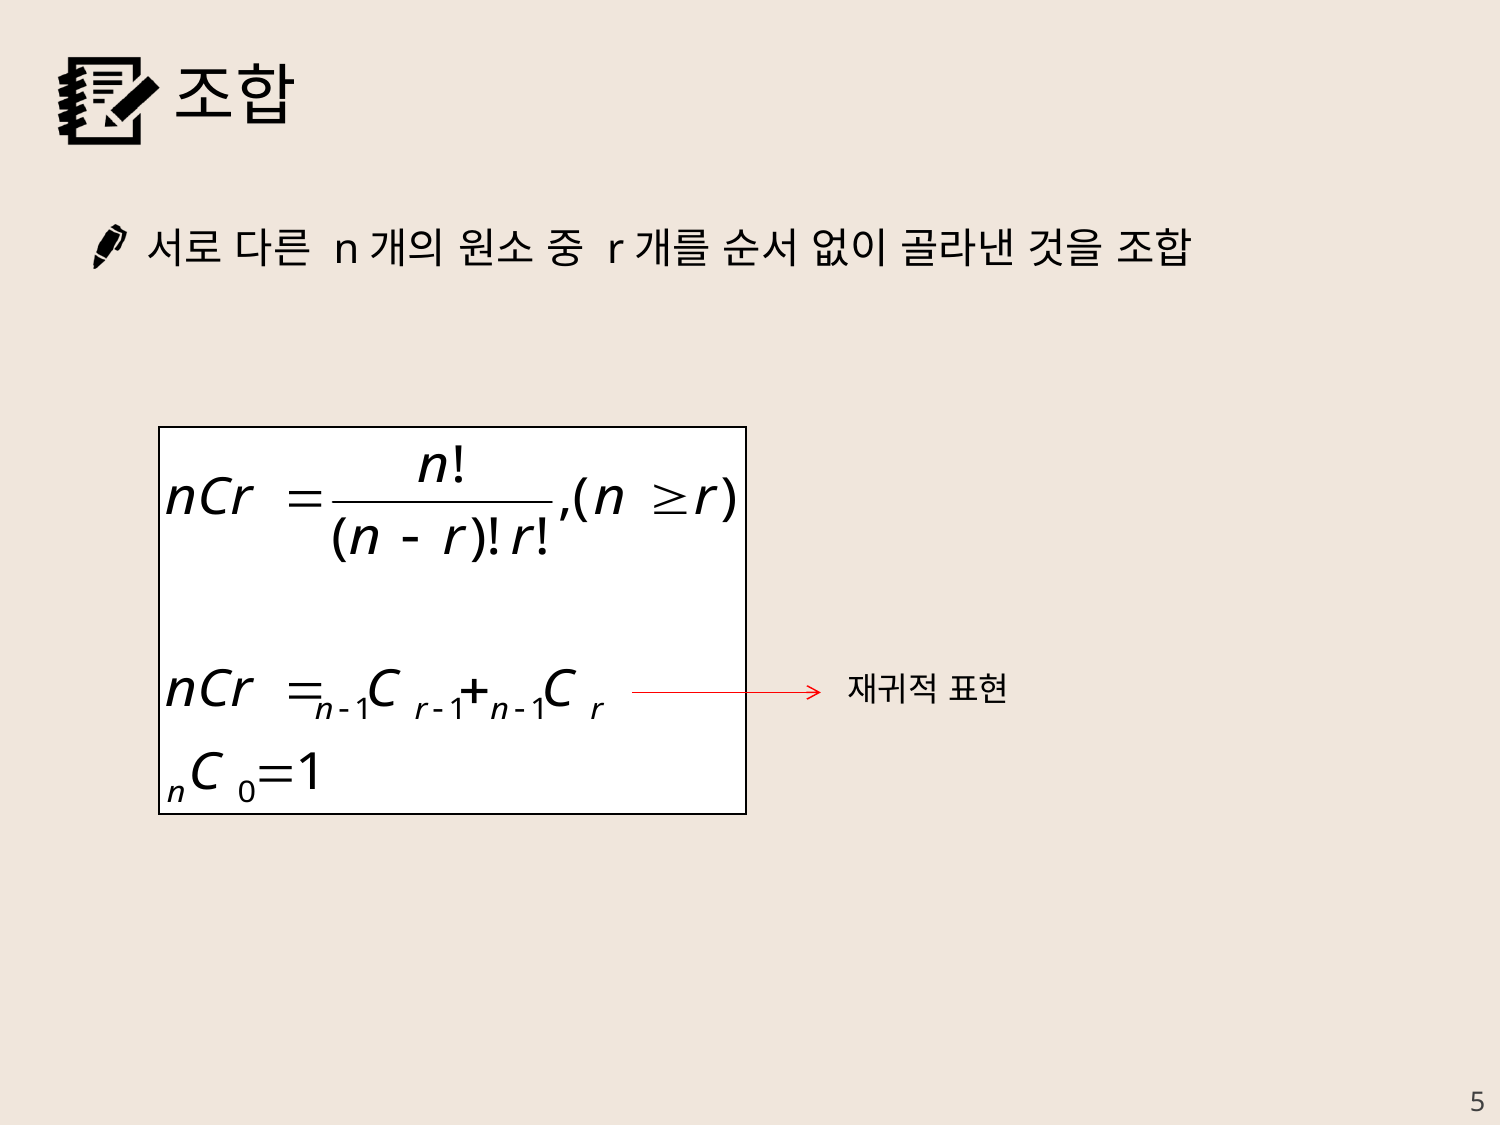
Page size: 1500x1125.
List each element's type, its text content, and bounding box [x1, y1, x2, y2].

list 서로 다른 n개의 원소 중 r개를 순서 없이 골라낸 것을 조합 [75, 199, 1425, 1005]
slide_number 5 [1149, 1076, 1500, 1125]
text_box 재귀적 표현 [832, 660, 1140, 716]
title 조합 [159, 45, 1500, 176]
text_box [159, 428, 745, 813]
picture [55, 42, 162, 159]
picture [89, 224, 130, 269]
